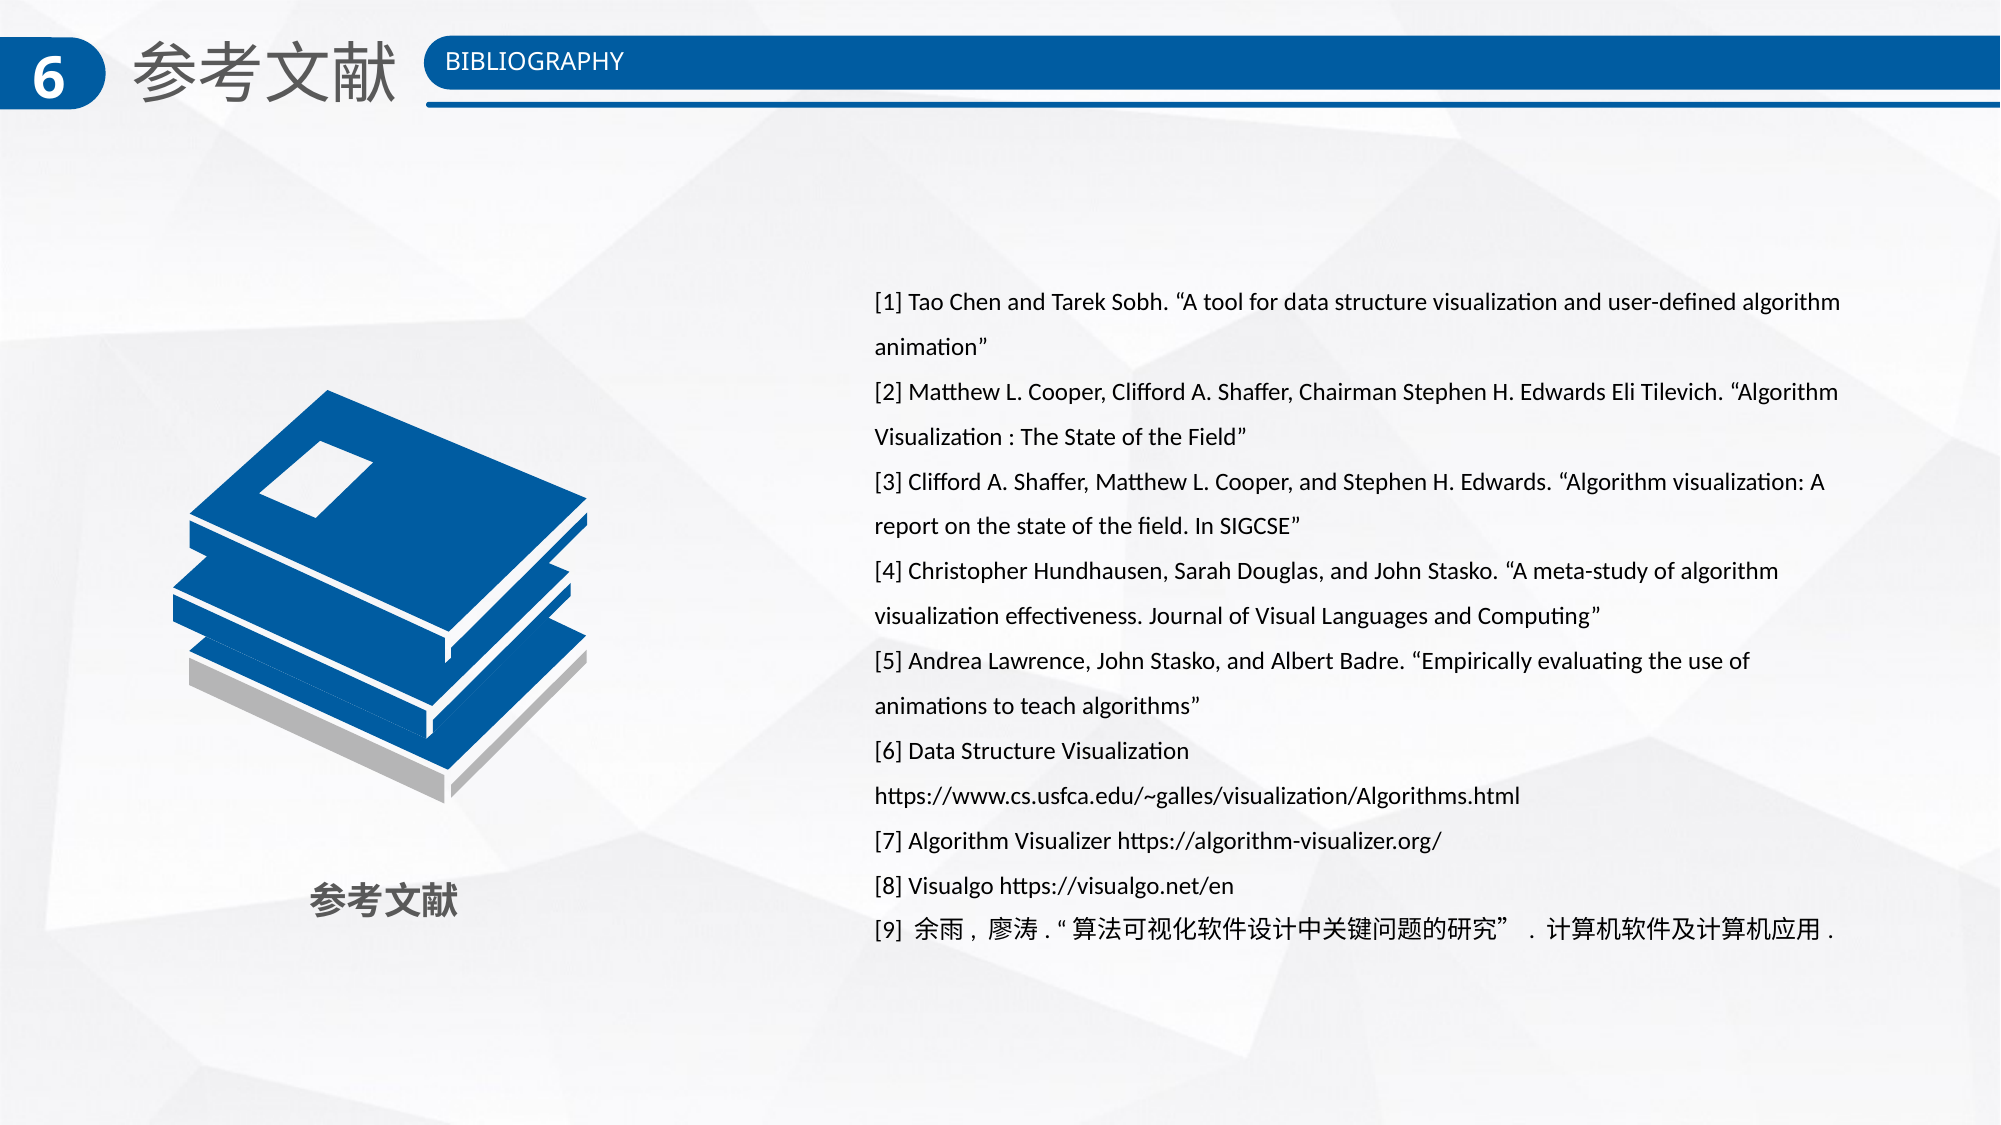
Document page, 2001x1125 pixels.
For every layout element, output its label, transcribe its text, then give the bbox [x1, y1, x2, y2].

text_box 参考文献 [294, 869, 475, 930]
picture [0, 0, 2001, 1125]
text_box [1] Tao Chen and Tarek Sobh. “A tool for data structure visualization and user-defined algorithm animation” [2] Matthew L. Cooper, Clifford A. Shaffer, Chairman Stephen H. Edwards Eli Tilevich. “Algorithm Visualization : The State of the Field” [3] Clifford A. Shaffer, Matthew L. Cooper, and Stephen H. Edwards. “Algorithm visualization: A report on the state of the field. In SIGCSE” [4] Christopher Hundhausen, Sarah Douglas, and John Stasko. “A meta-study of algorithm visualization effectiveness. Journal of Visual Languages and Computing” [5] Andrea Lawrence, John Stasko, and Albert Badre. “Empirically evaluating the use of animations to teach algorithms” [6] Data Structure Visualization https://www.cs.usfca.edu/~galles/visualization/Algorithms.html [7] Algorithm Visualizer https://algorithm-visualizer.org/ [8] Visualgo https://visualgo.net/en [9] 余雨, 廖涛. “算法可视化软件设计中关键问题的研究”. 计算机软件及计算机应用. [859, 263, 1860, 952]
text_box 参考文献 [116, 23, 414, 119]
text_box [0, 33, 106, 119]
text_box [423, 35, 2000, 108]
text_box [173, 389, 587, 804]
